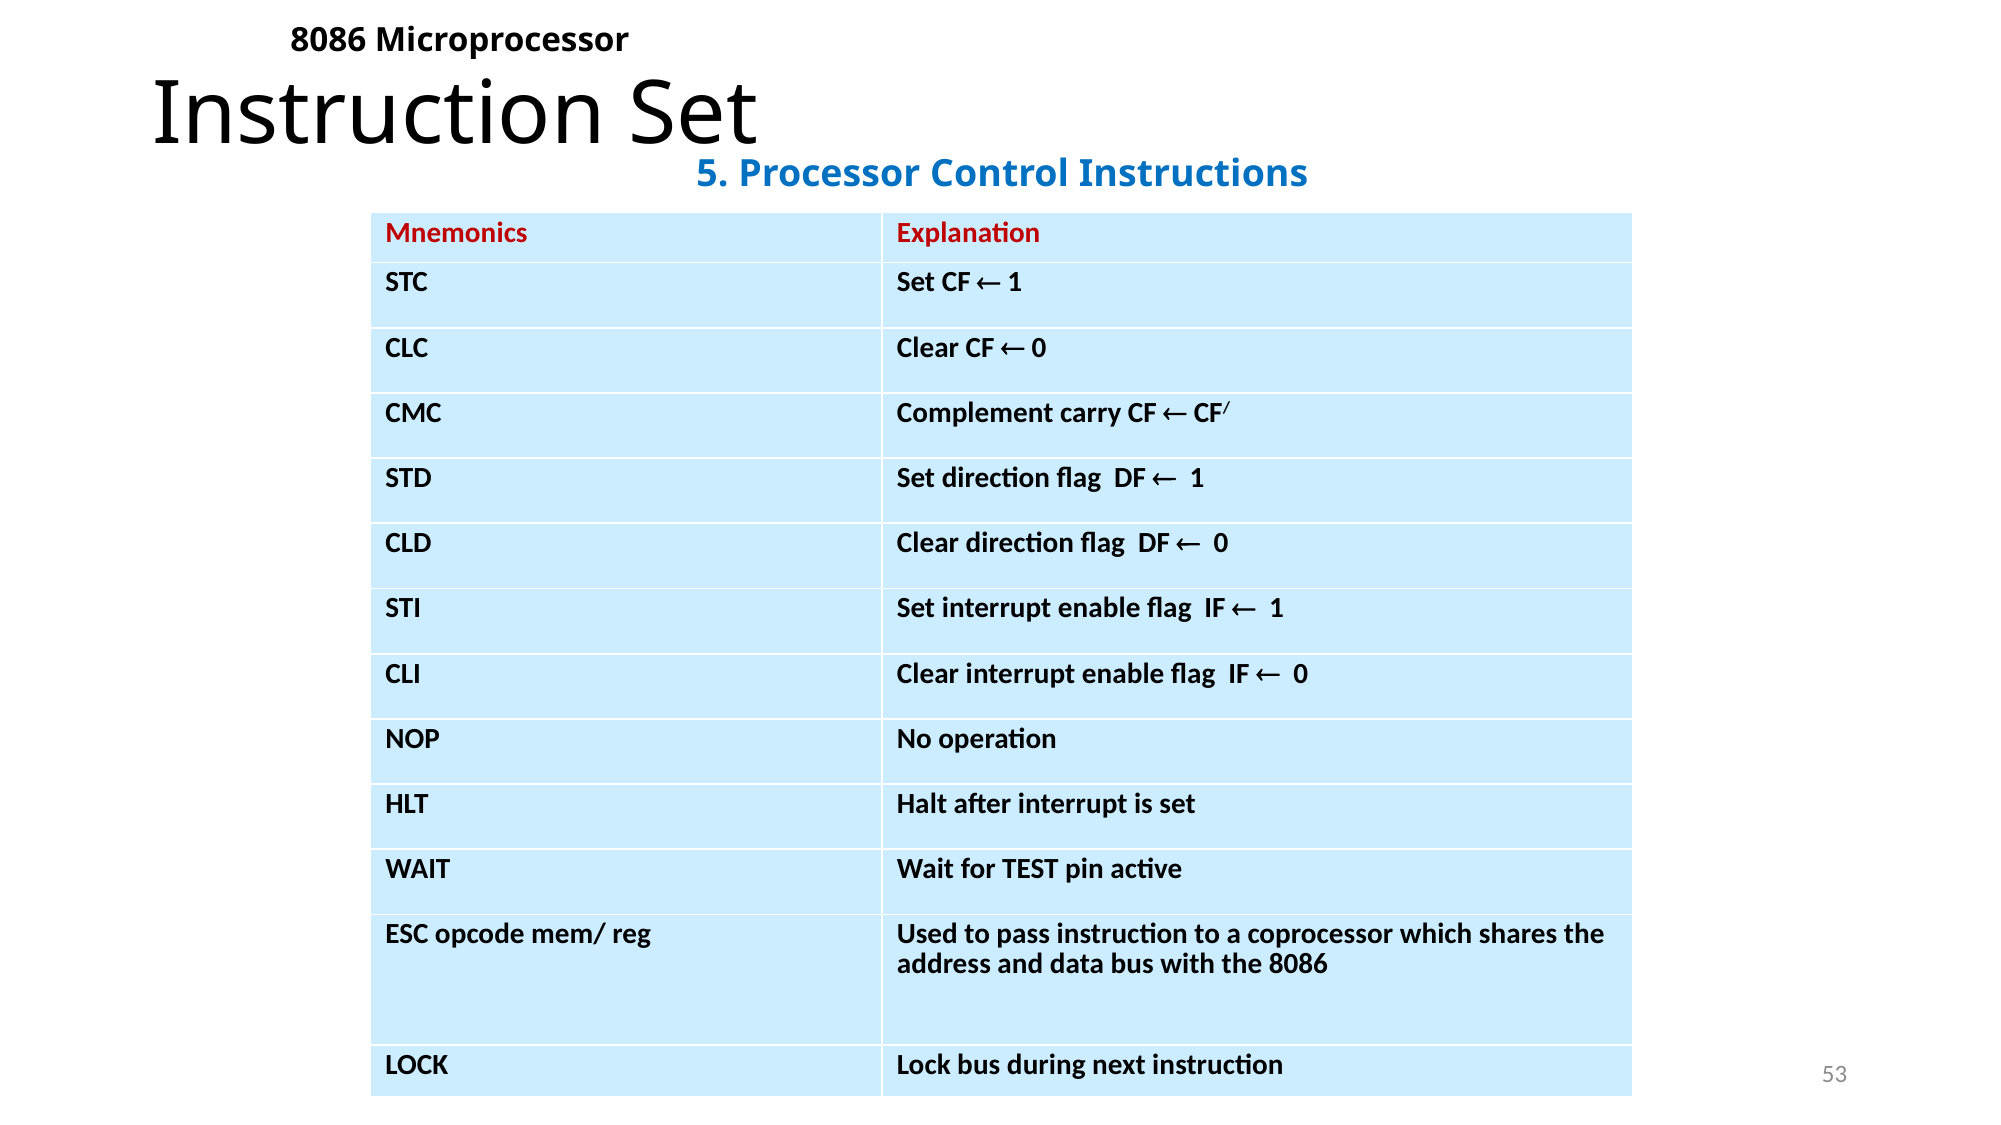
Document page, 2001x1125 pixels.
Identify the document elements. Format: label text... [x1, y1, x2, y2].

table_cell Used to pass instruction to a coprocessor which shares the address and data bus with the 8086 [883, 915, 1632, 1044]
table_cell Lock bus during next instruction [883, 1046, 1412, 1096]
table_cell CLC [371, 329, 881, 392]
table_cell Halt after interrupt is set [883, 785, 1632, 848]
table_cell Set CF  1 [883, 263, 1632, 327]
table_cell LOCK [371, 1046, 881, 1096]
table_cell Clear interrupt enable flag IF  0 [883, 655, 1632, 718]
table_cell ESC opcode mem/ reg [371, 915, 881, 1044]
table_header Mnemonics [371, 213, 881, 262]
text_box 5. Processor Control Instructions [292, 171, 1713, 205]
table_cell No operation [883, 720, 1632, 783]
table_cell Complement carry CF  CF/ [883, 394, 1632, 457]
table_cell CLI [371, 655, 881, 718]
table_cell Set interrupt enable flag IF  1 [883, 589, 1632, 653]
table_header Explanation [883, 213, 1632, 262]
slide_number 53 [1412, 1042, 1863, 1103]
title Instruction Set [137, 59, 1863, 171]
table_cell STD [371, 459, 881, 522]
table_cell Clear CF  0 [883, 329, 1632, 392]
text_box 8086 Microprocessor [260, 10, 661, 66]
table_cell Wait for TEST pin active [883, 850, 1632, 914]
table_cell CLD [371, 524, 881, 588]
table_cell HLT [371, 785, 881, 848]
table_cell STC [371, 263, 881, 327]
table_cell Clear direction flag DF  0 [883, 524, 1632, 588]
table_cell WAIT [371, 850, 881, 914]
table_cell CMC [371, 394, 881, 457]
table_cell NOP [371, 720, 881, 783]
table_cell Set direction flag DF  1 [883, 459, 1632, 522]
table_cell STI [371, 589, 881, 653]
